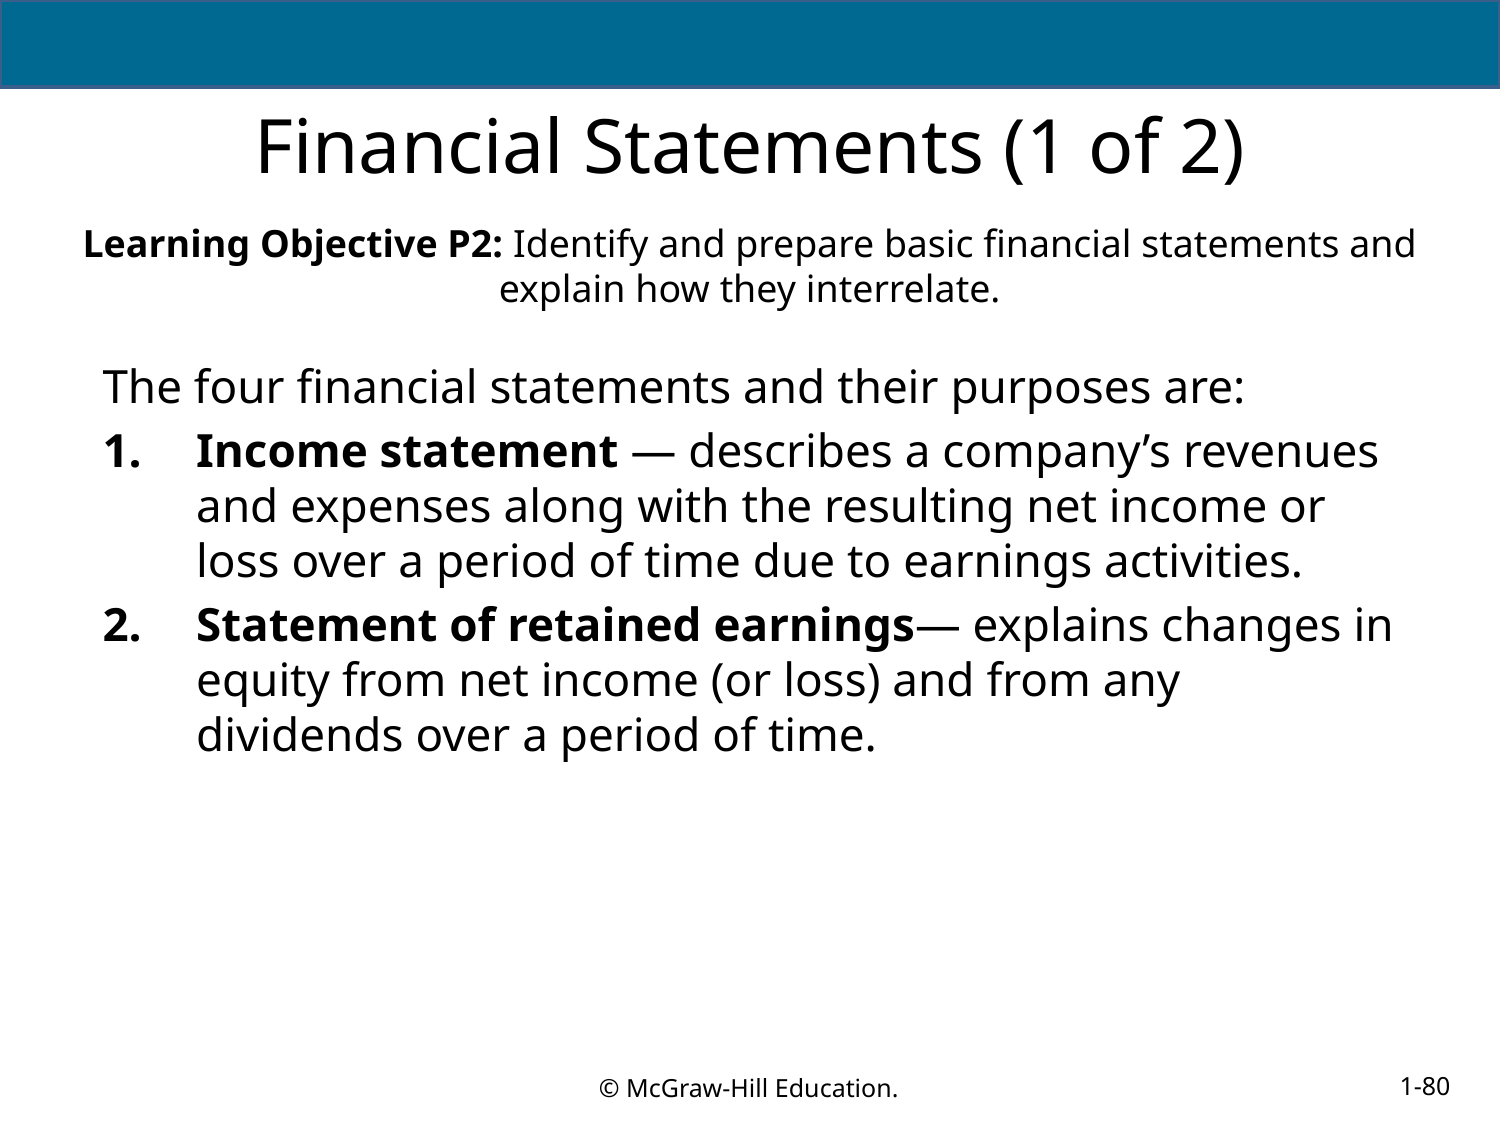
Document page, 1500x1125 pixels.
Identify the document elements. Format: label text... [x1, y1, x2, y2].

list Learning Objective P2: Identify and prepare basic financial statements and explain how they interrelate. [62, 212, 1438, 325]
title Financial Statements (1 of 2) [0, 87, 1500, 200]
list The four financial statements and their purposes are: Income statement — describes a company’s revenues and expenses along with the resulting net income or loss over a period of time due to earnings activities. Statement of retained earnings— explains changes in equity from net income (or loss) and from any dividends over a period of time. [87, 350, 1413, 1050]
